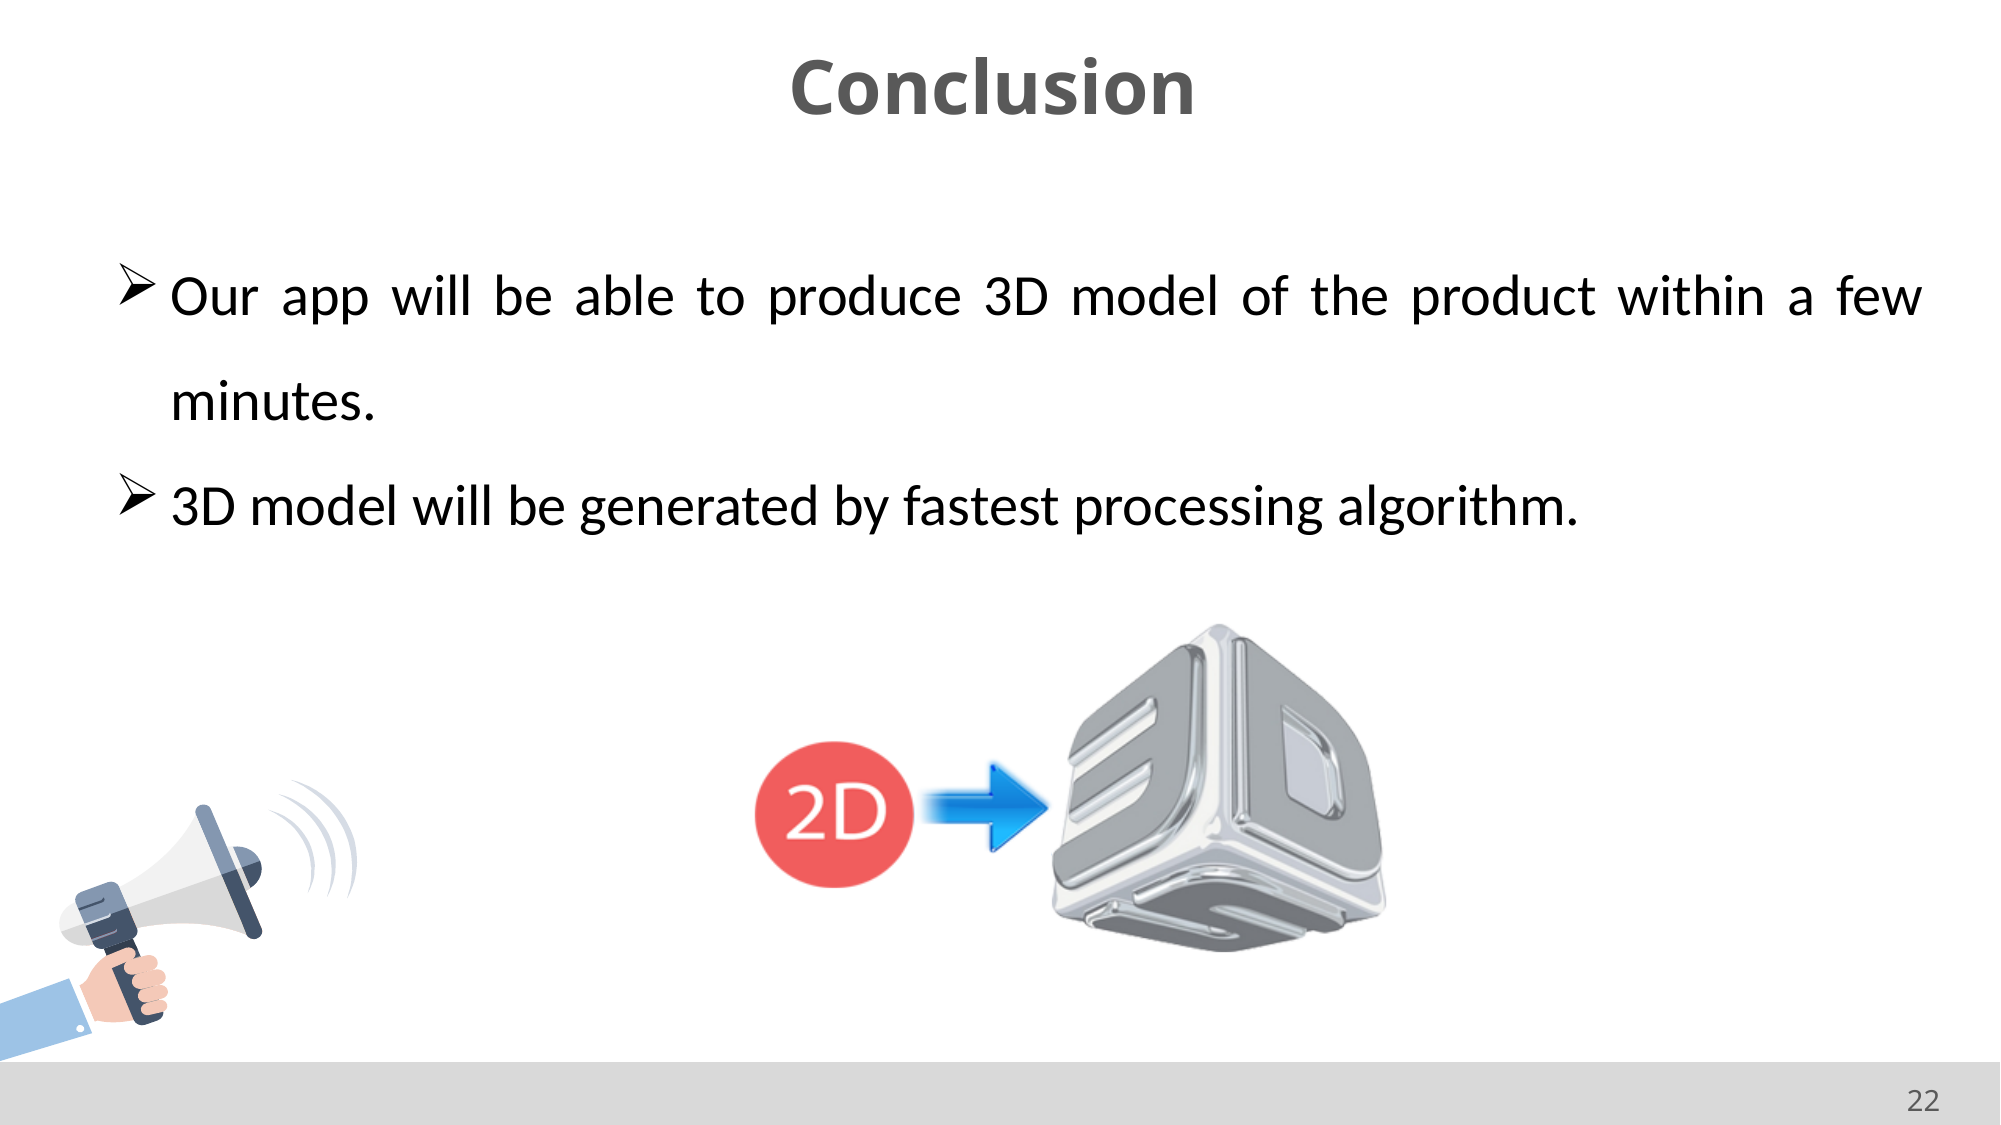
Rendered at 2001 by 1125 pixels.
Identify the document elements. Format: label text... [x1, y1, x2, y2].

text_box Conclusion [773, 31, 1214, 137]
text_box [0, 790, 362, 1046]
picture [722, 591, 1418, 998]
text_box 22 [1877, 1074, 1970, 1125]
text_box [0, 1061, 2000, 1125]
text_box Our app will be able to produce 3D model of the product within a few minutes. 3D model will be generated by fastest processing algorithm. [99, 214, 1940, 657]
